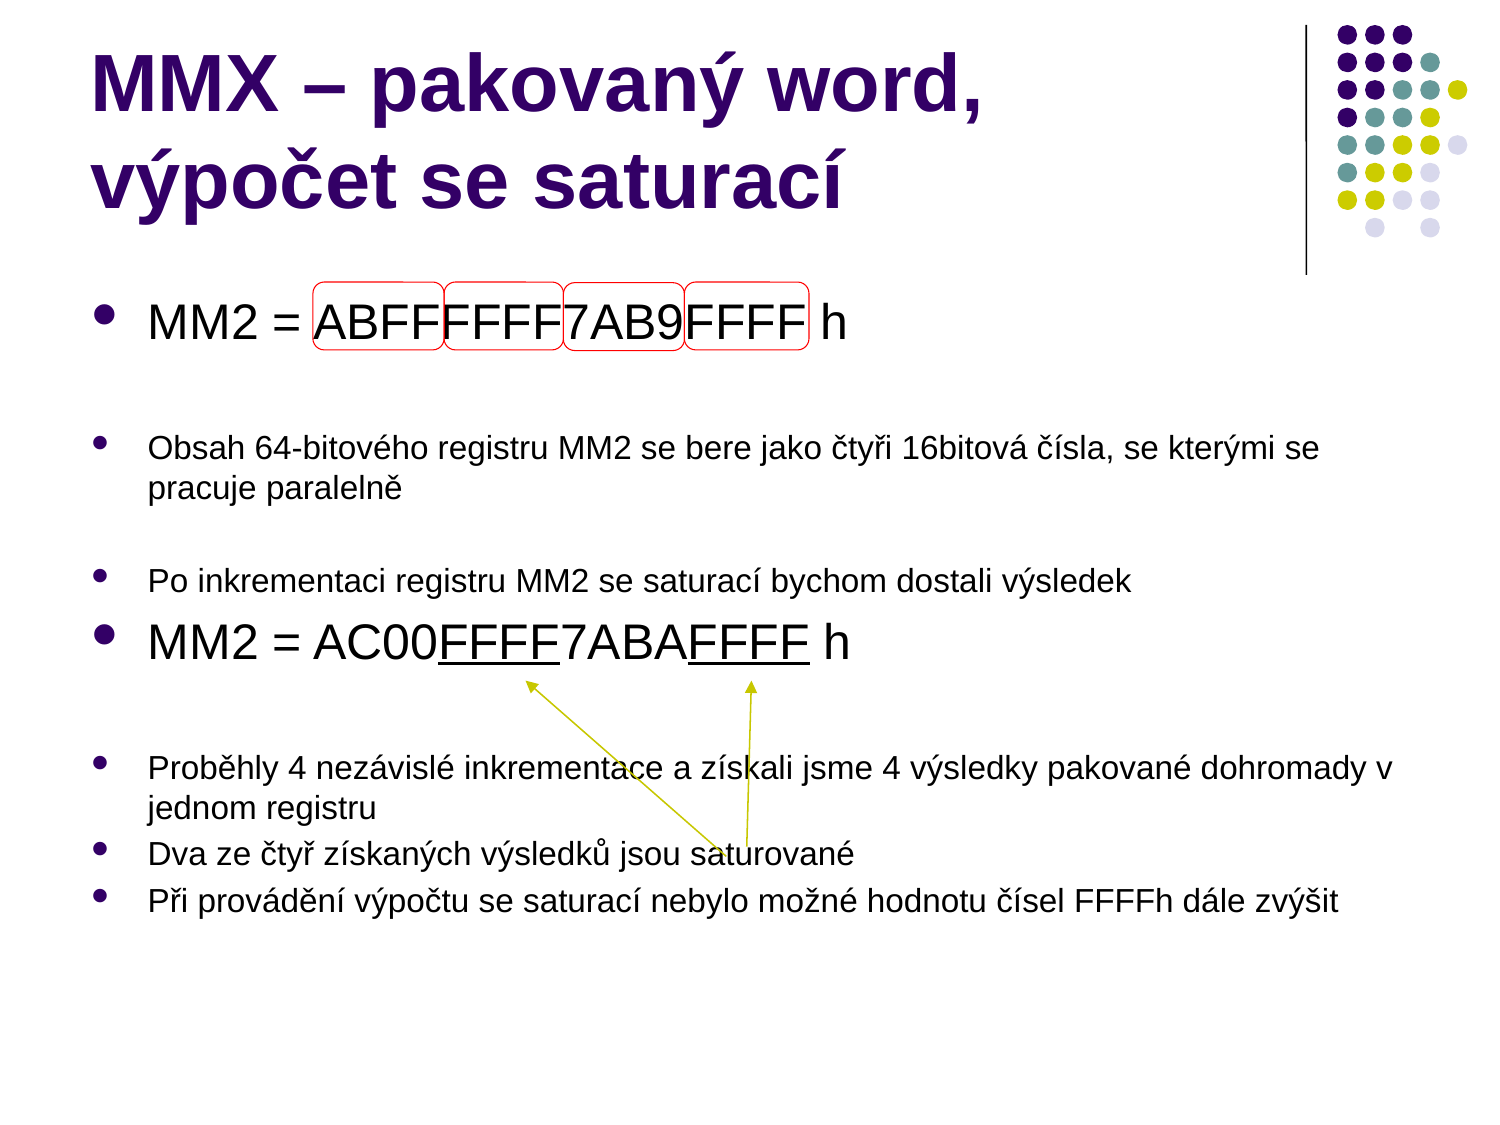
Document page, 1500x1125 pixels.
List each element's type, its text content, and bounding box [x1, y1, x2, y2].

list MM2 = ABFFFFFF7AB9FFFF h Obsah 64-bitového registru MM2 se bere jako čtyři 16bitová čísla, se kterými se pracuje paralelně Po inkrementaci registru MM2 se saturací bychom dostali výsledek MM2 = AC00FFFF7ABAFFFF h Proběhly 4 nezávislé inkrementace a získali jsme 4 výsledky pakované dohromady v jednom registru Dva ze čtyř získaných výsledků jsou saturované Při provádění výpočtu se saturací nebylo možné hodnotu čísel FFFFh dále zvýšit [76, 282, 1427, 1006]
text_box [310, 279, 444, 352]
text_box [561, 280, 684, 353]
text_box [525, 680, 727, 857]
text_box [746, 680, 752, 847]
text_box [441, 279, 564, 352]
text_box [682, 279, 812, 352]
title MMX – pakovaný word, výpočet se saturací [75, 20, 1313, 233]
